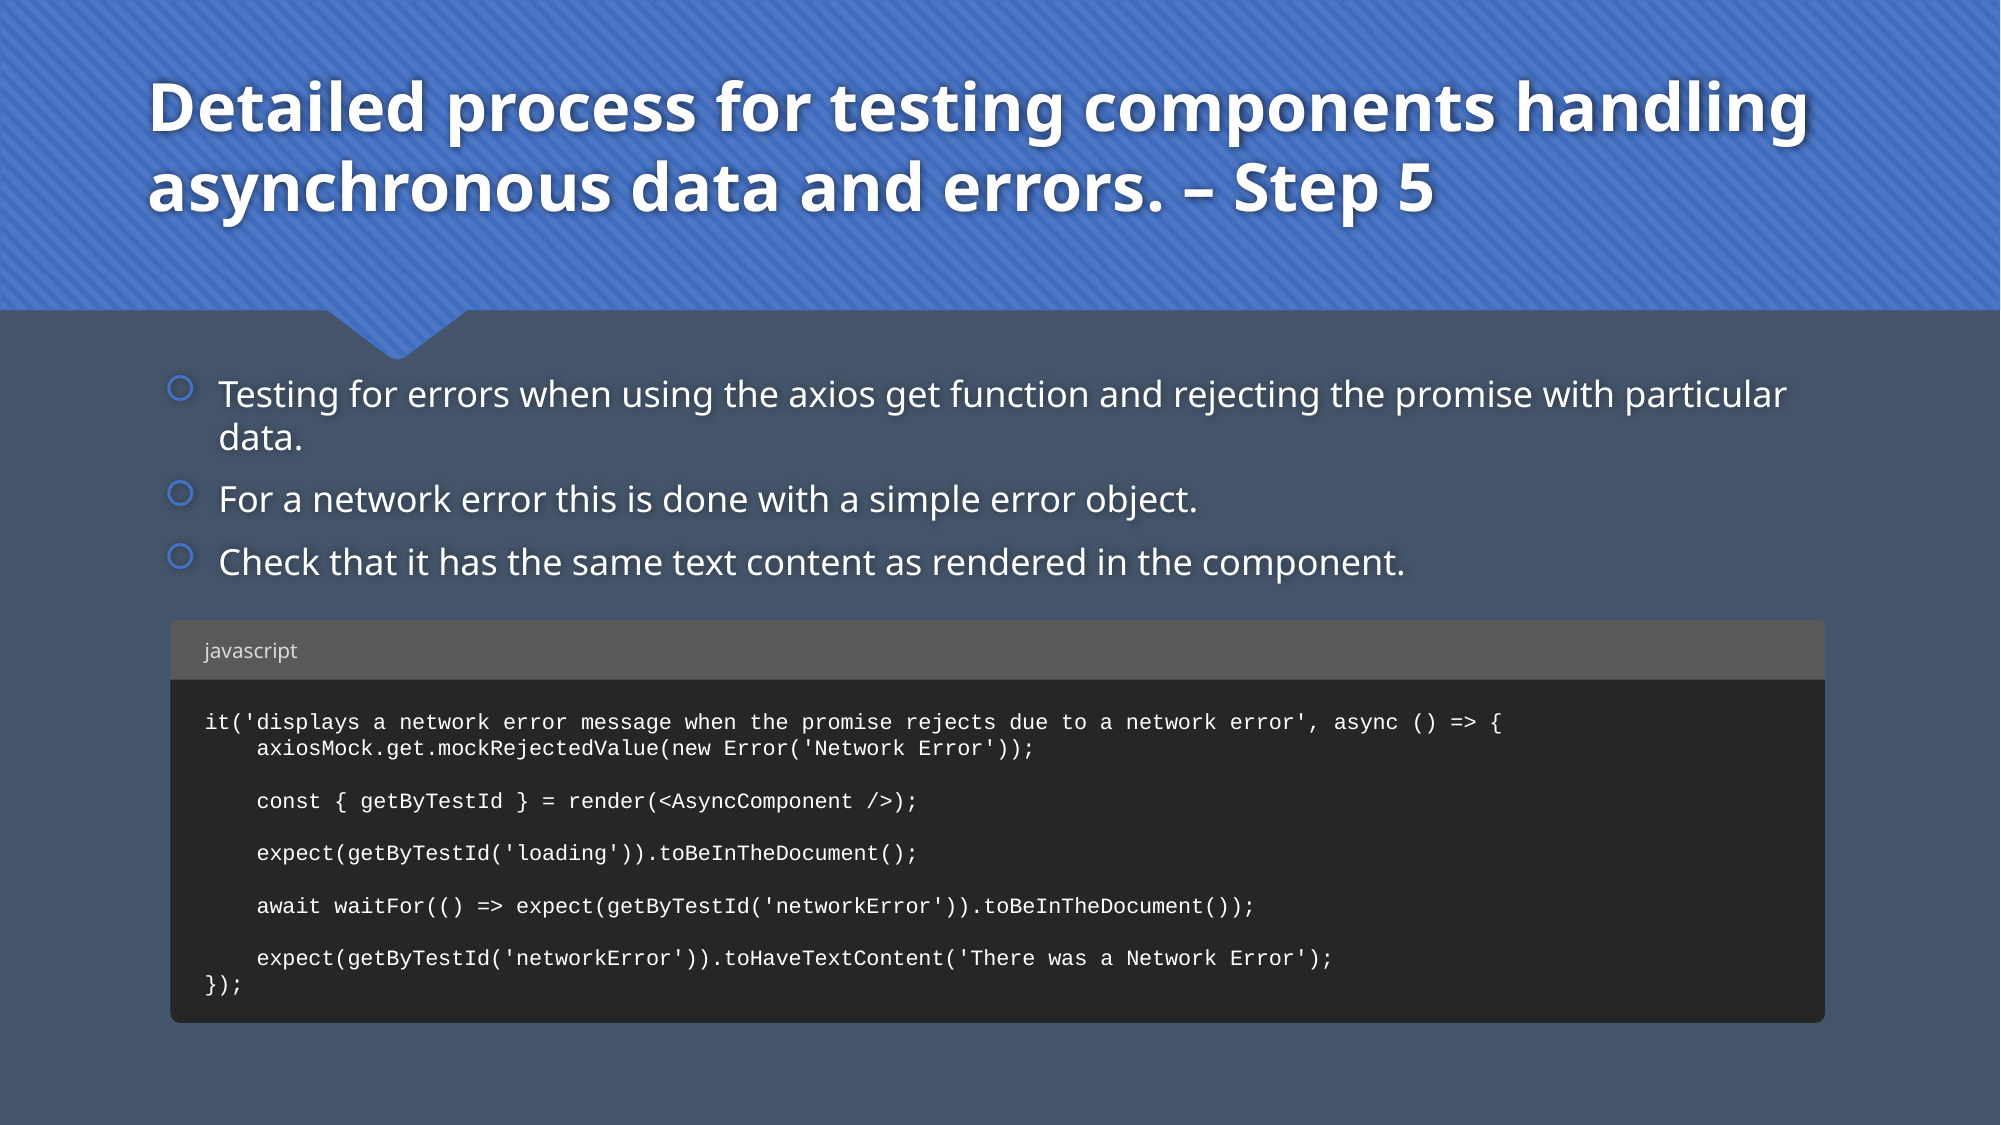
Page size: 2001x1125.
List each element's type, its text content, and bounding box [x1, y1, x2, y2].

text_box [169, 678, 1827, 1025]
text_box javascript [189, 630, 535, 671]
text_box [169, 618, 1827, 679]
text_box it('displays a network error message when the promise rejects due to a network error', async () => { axiosMock.get.mockRejectedValue(new Error('Network Error')); const { getByTestId } = render(<AsyncComponent />); expect(getByTestId('loading')).toBeInTheDocument(); await waitFor(() => expect(getByTestId('networkError')).toBeInTheDocument()); expect(getByTestId('networkError')).toHaveTextContent('There was a Network Error'); }); [189, 700, 1798, 1004]
text_box Testing for errors when using the axios get function and rejecting the promise with particular data. For a network error this is done with a simple error object. Check that it has the same text content as rendered in the component. [149, 363, 1868, 590]
title Detailed process for testing components handling asynchronous data and errors. – Step 5 [132, 73, 1868, 233]
